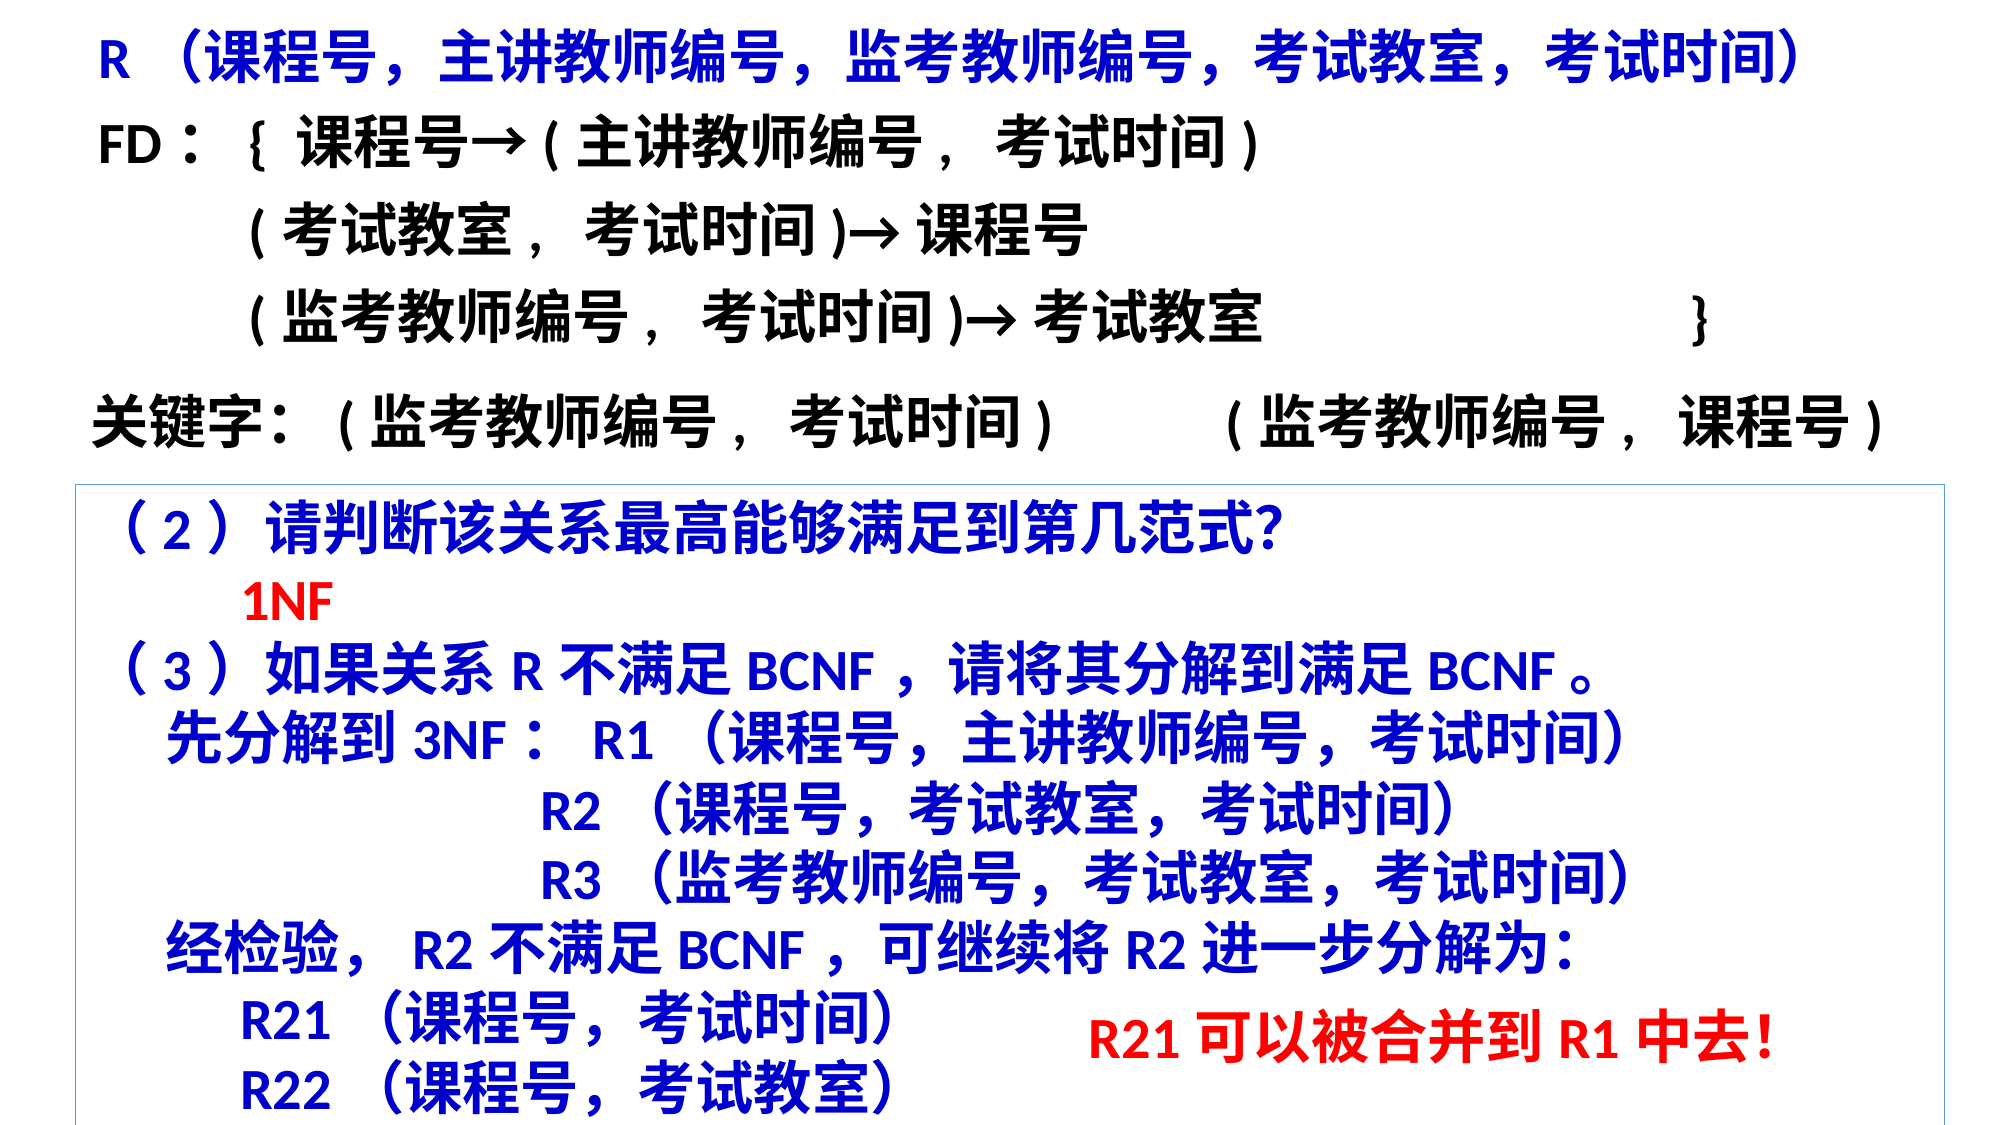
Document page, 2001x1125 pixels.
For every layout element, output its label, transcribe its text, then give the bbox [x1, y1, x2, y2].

text_box （2）请判断该关系最高能够满足到第几范式？ 1NF （3）如果关系R不满足BCNF，请将其分解到满足BCNF。 先分解到3NF：R1（课程号，主讲教师编号，考试时间） R2（课程号，考试教室，考试时间） R3（监考教师编号，考试教室，考试时间） 经检验，R2不满足BCNF，可继续将R2进一步分解为： R21（课程号，考试时间） R22（课程号，考试教室） [75, 484, 1945, 1125]
text_box R（课程号，主讲教师编号，监考教师编号，考试教室，考试时间） [84, 12, 1922, 98]
text_box 关键字：(监考教师编号, 考试时间) (监考教师编号, 课程号) [75, 360, 1931, 463]
text_box FD：{ 课程号→(主讲教师编号, 考试时间) (考试教室, 考试时间)→课程号 (监考教师编号, 考试时间)→考试教室 } [84, 98, 1939, 358]
text_box R21可以被合并到R1中去！ [1074, 992, 1777, 1078]
